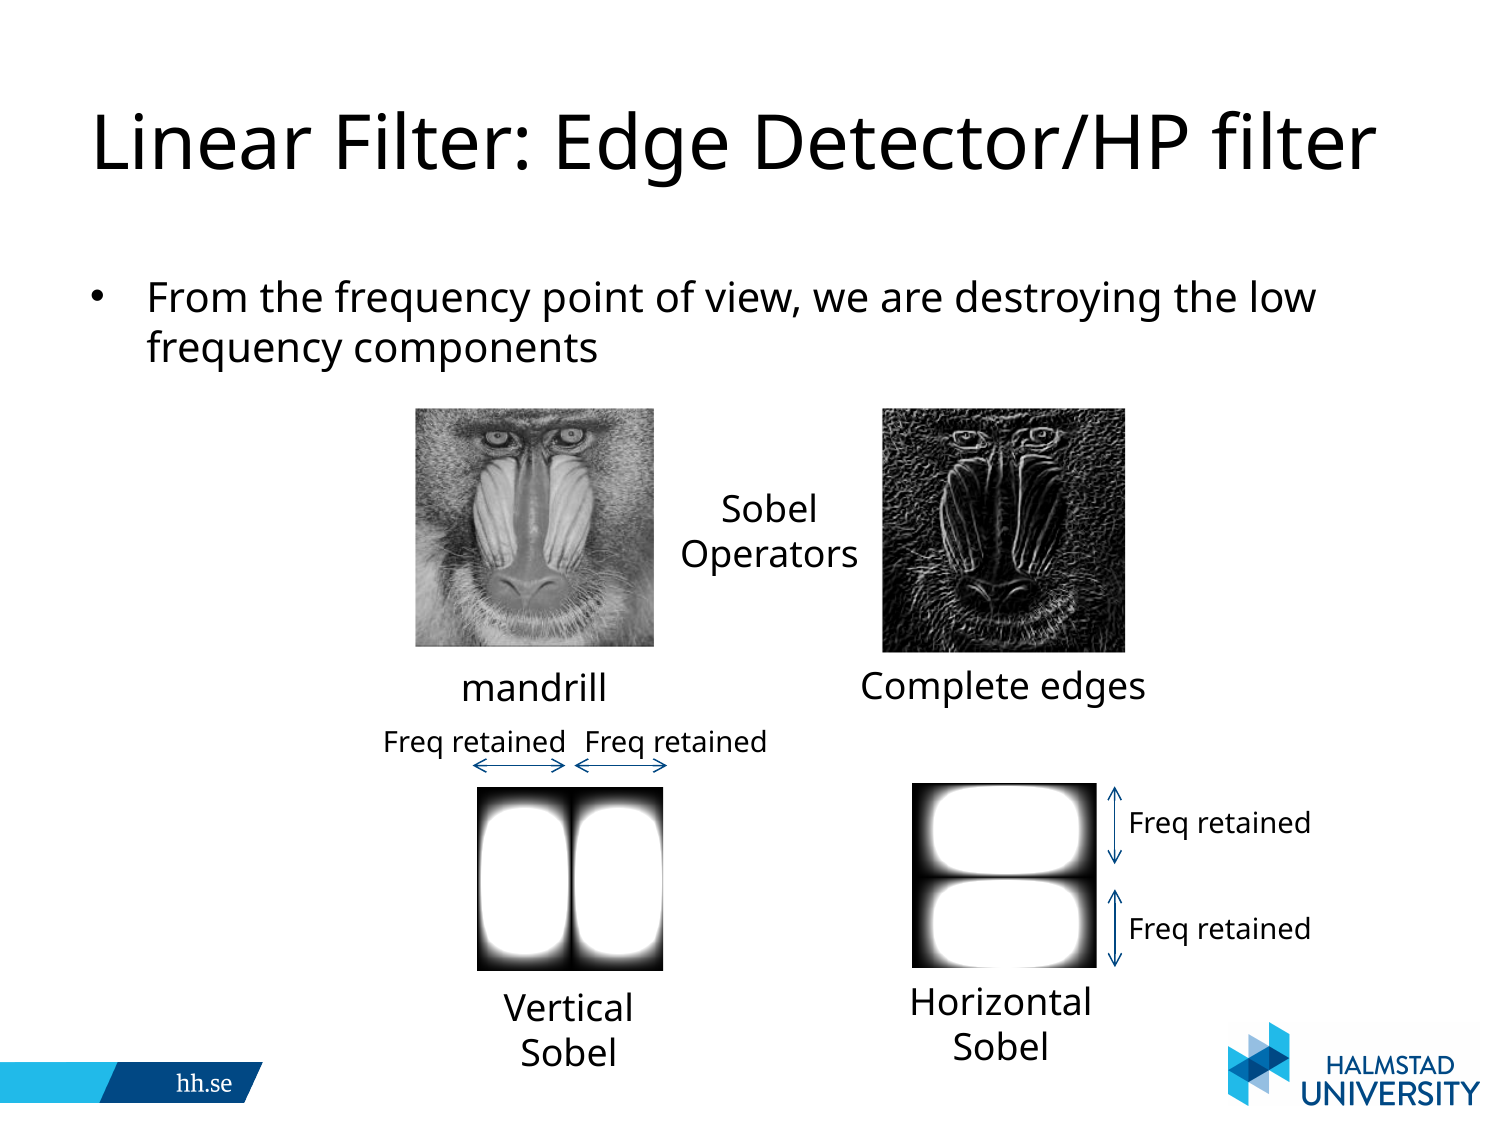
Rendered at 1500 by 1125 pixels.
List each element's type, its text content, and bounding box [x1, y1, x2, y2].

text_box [863, 407, 1144, 717]
text_box Freq retained [368, 715, 582, 766]
text_box Sobel Operators [665, 477, 858, 583]
title Linear Filter: Edge Detector/HP filter [75, 44, 1448, 233]
picture [1228, 1022, 1480, 1106]
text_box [476, 785, 664, 1083]
picture [0, 1062, 263, 1103]
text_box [903, 782, 1099, 1077]
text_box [414, 407, 655, 718]
text_box Freq retained [1120, 902, 1327, 953]
text_box Freq retained [1120, 797, 1327, 847]
text_box Freq retained [582, 715, 783, 766]
list From the frequency point of view, we are destroying the low frequency components [75, 262, 1448, 1006]
